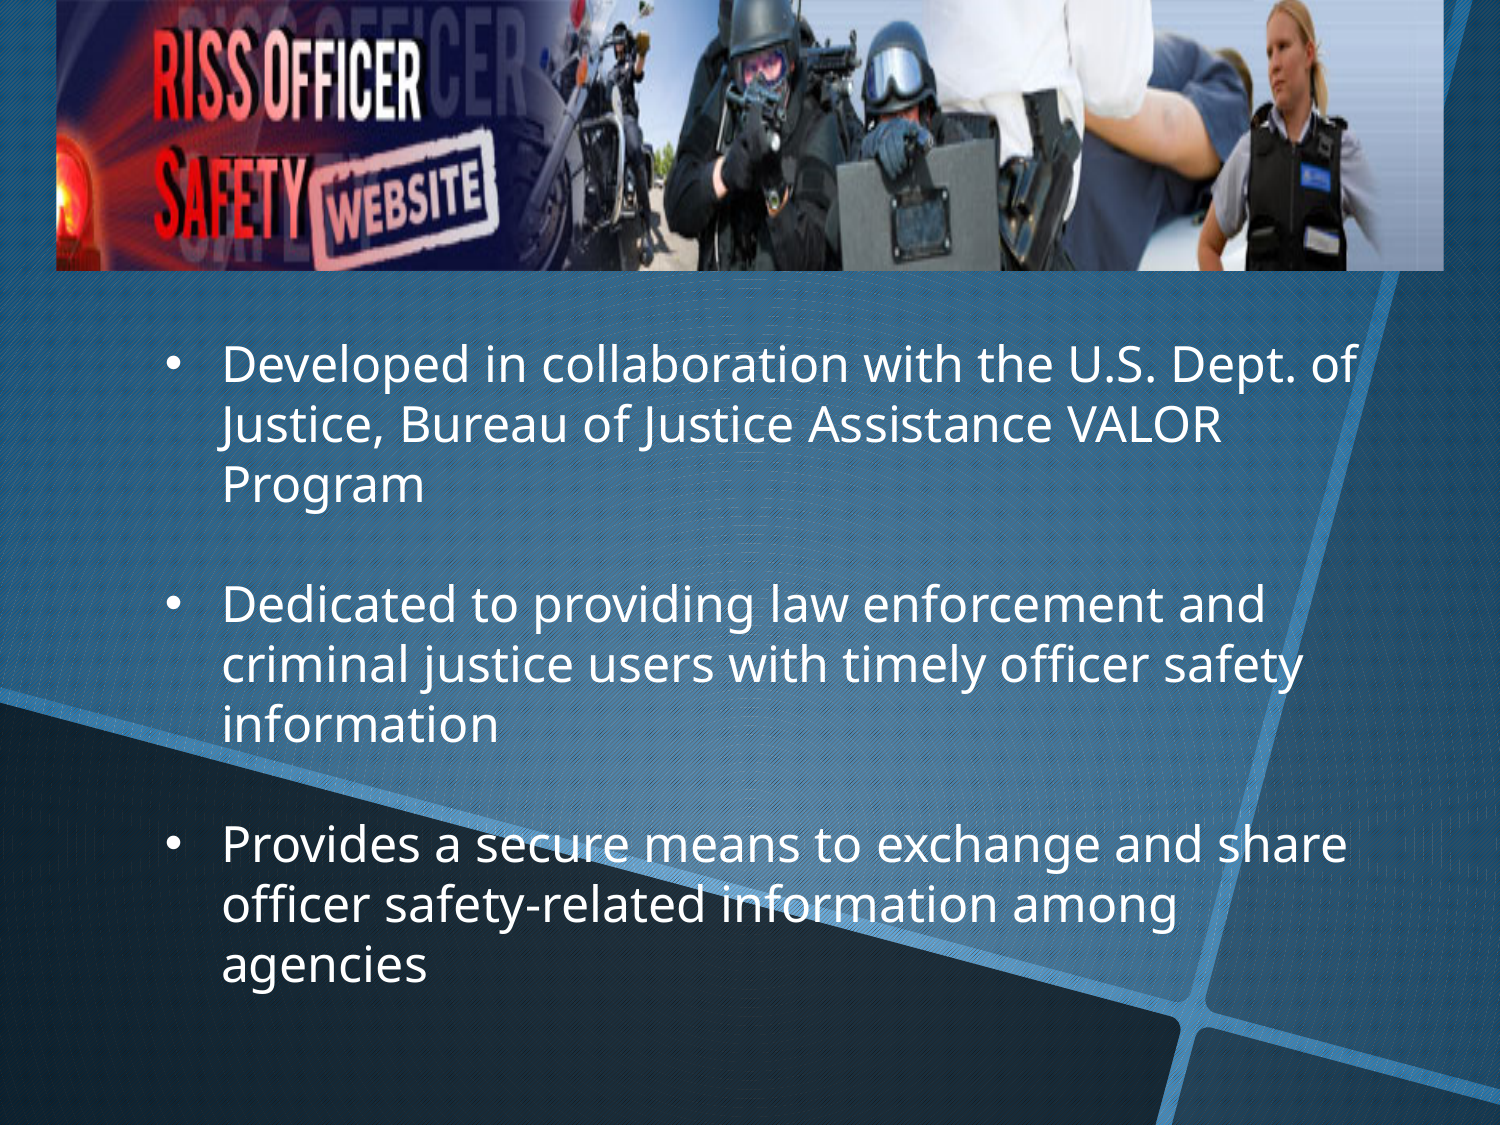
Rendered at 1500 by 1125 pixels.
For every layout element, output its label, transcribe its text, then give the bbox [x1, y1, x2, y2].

picture [55, 0, 1445, 272]
text_box Developed in collaboration with the U.S. Dept. of Justice, Bureau of Justice Assistance VALOR Program Dedicated to providing law enforcement and criminal justice users with timely officer safety information Provides a secure means to exchange and share officer safety-related information among agencies [150, 324, 1388, 1000]
